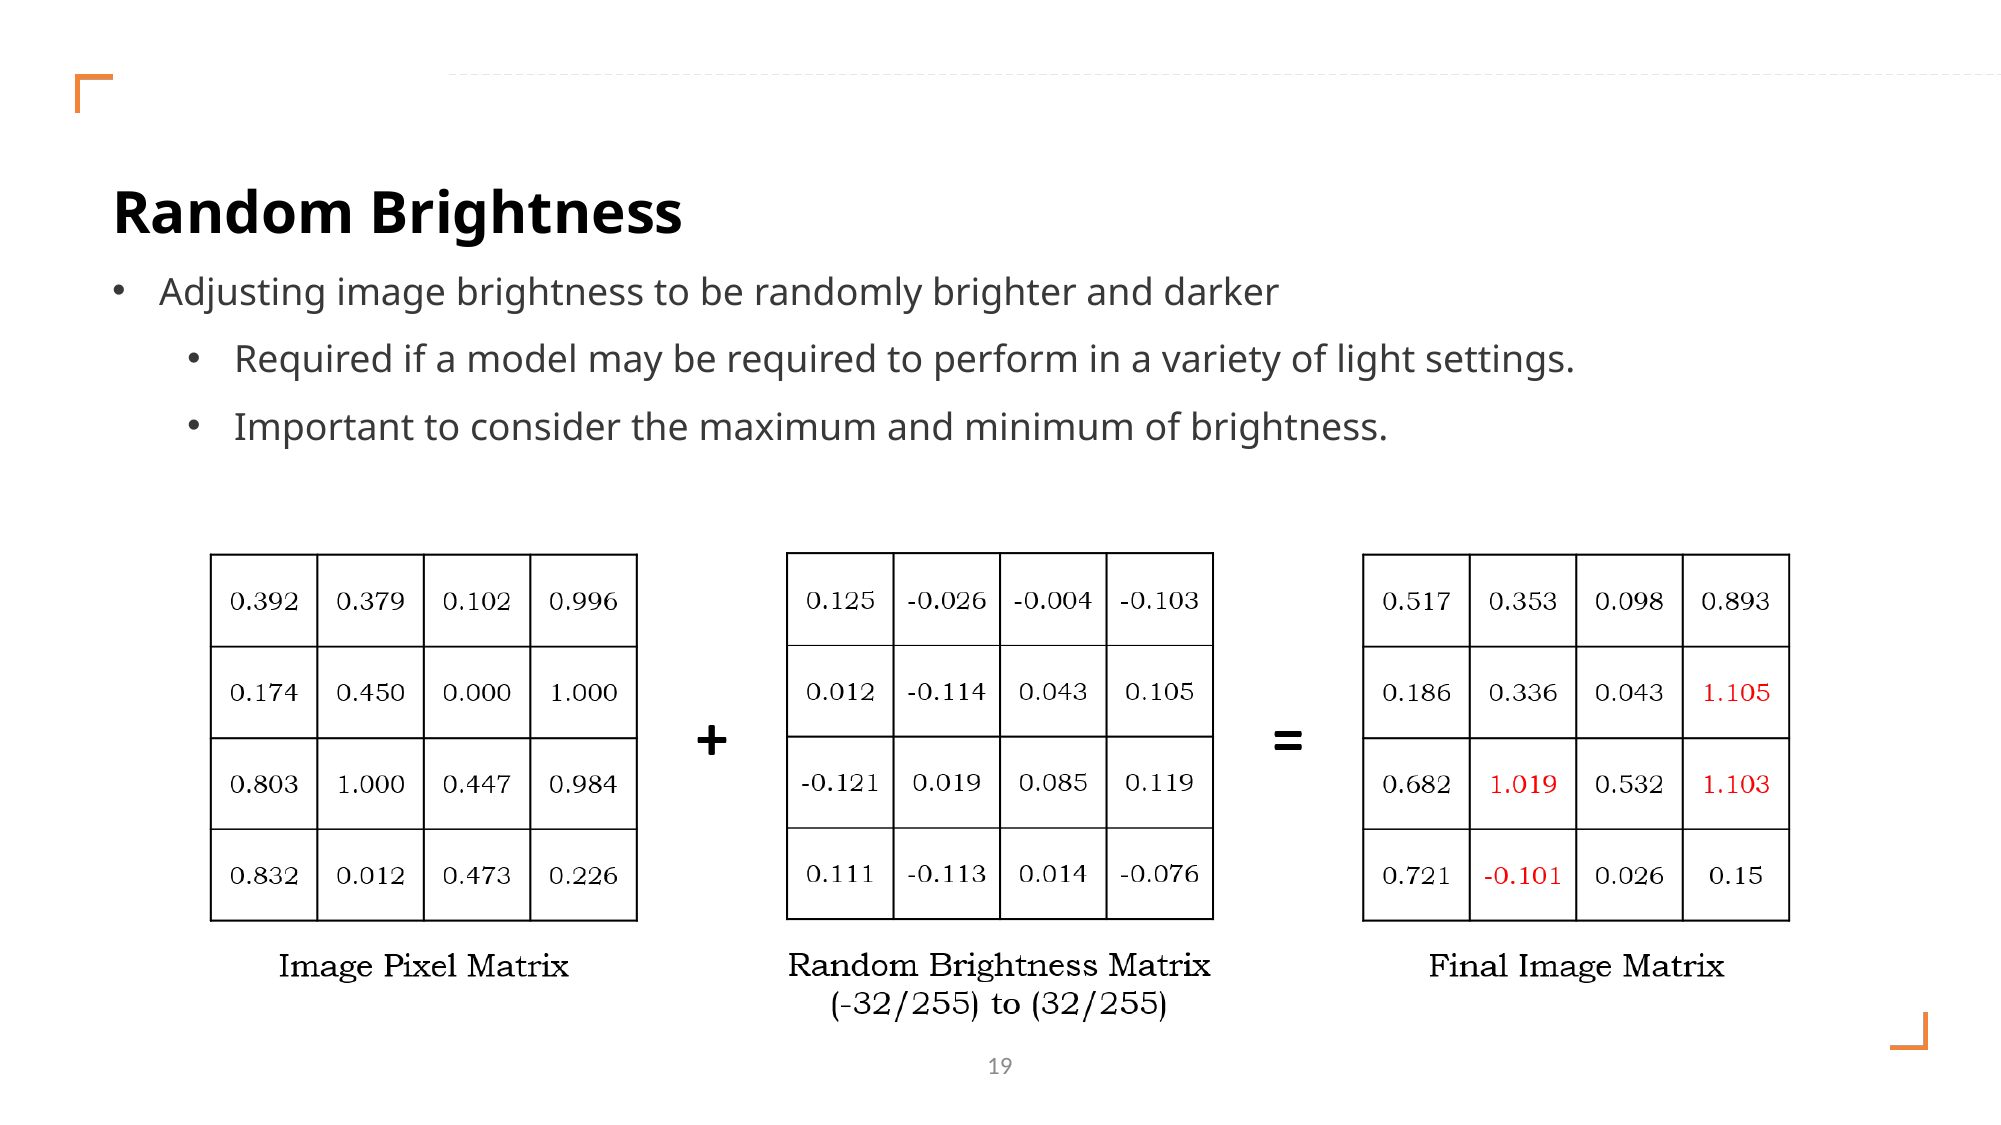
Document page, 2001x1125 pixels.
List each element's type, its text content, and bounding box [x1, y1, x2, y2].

text_box 19 [774, 1042, 1225, 1103]
picture [209, 510, 1791, 1041]
picture [75, 74, 113, 113]
text_box Random Brightness Adjusting image brightness to be randomly brighter and darker Required if a model may be required to perform in a variety of light settings. Important to consider the maximum and minimum of brightness. [97, 97, 1877, 455]
picture [1890, 1012, 1928, 1050]
